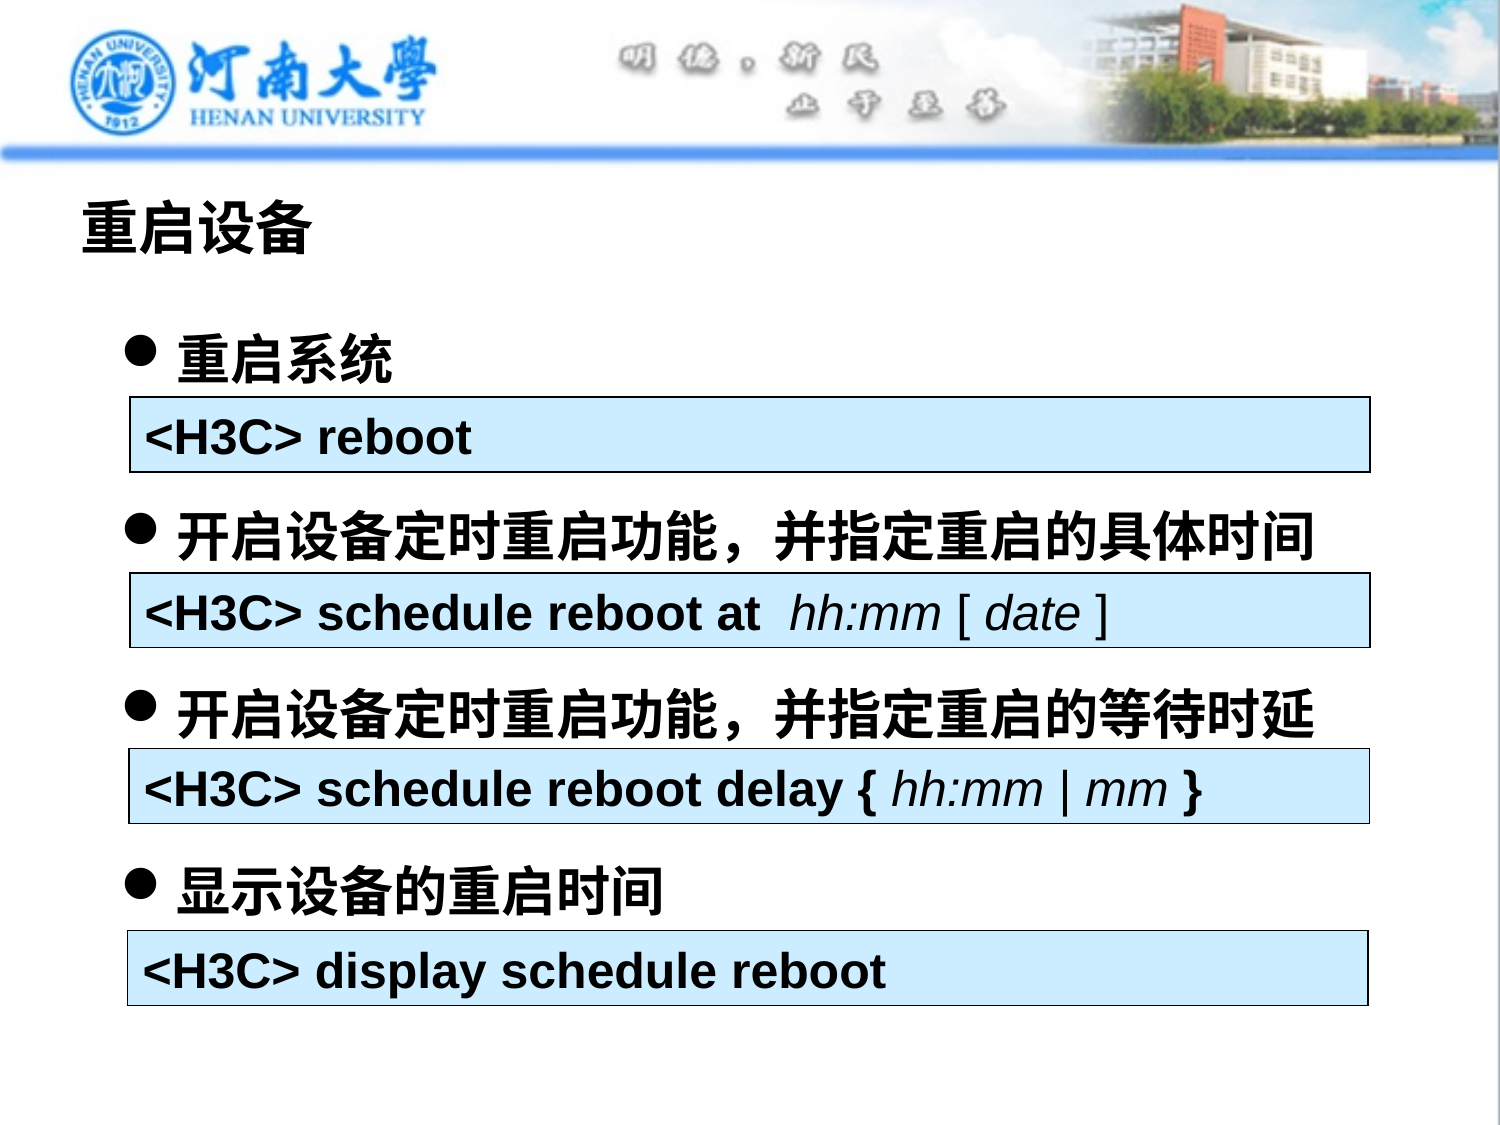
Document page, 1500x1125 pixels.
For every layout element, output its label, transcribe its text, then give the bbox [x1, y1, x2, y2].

list 重启系统 开启设备定时重启功能，并指定重启的具体时间 开启设备定时重启功能，并指定重启的等待时延 显示设备的重启时间 [105, 304, 1364, 1085]
text_box <H3C> reboot [129, 397, 1371, 472]
picture [0, 0, 1500, 1125]
text_box <H3C> display schedule reboot [127, 930, 1369, 1006]
title 重启设备 [65, 172, 1357, 280]
text_box <H3C> schedule reboot at hh:mm [ date ] [129, 572, 1371, 648]
text_box <H3C> schedule reboot delay { hh:mm | mm } [129, 748, 1370, 824]
